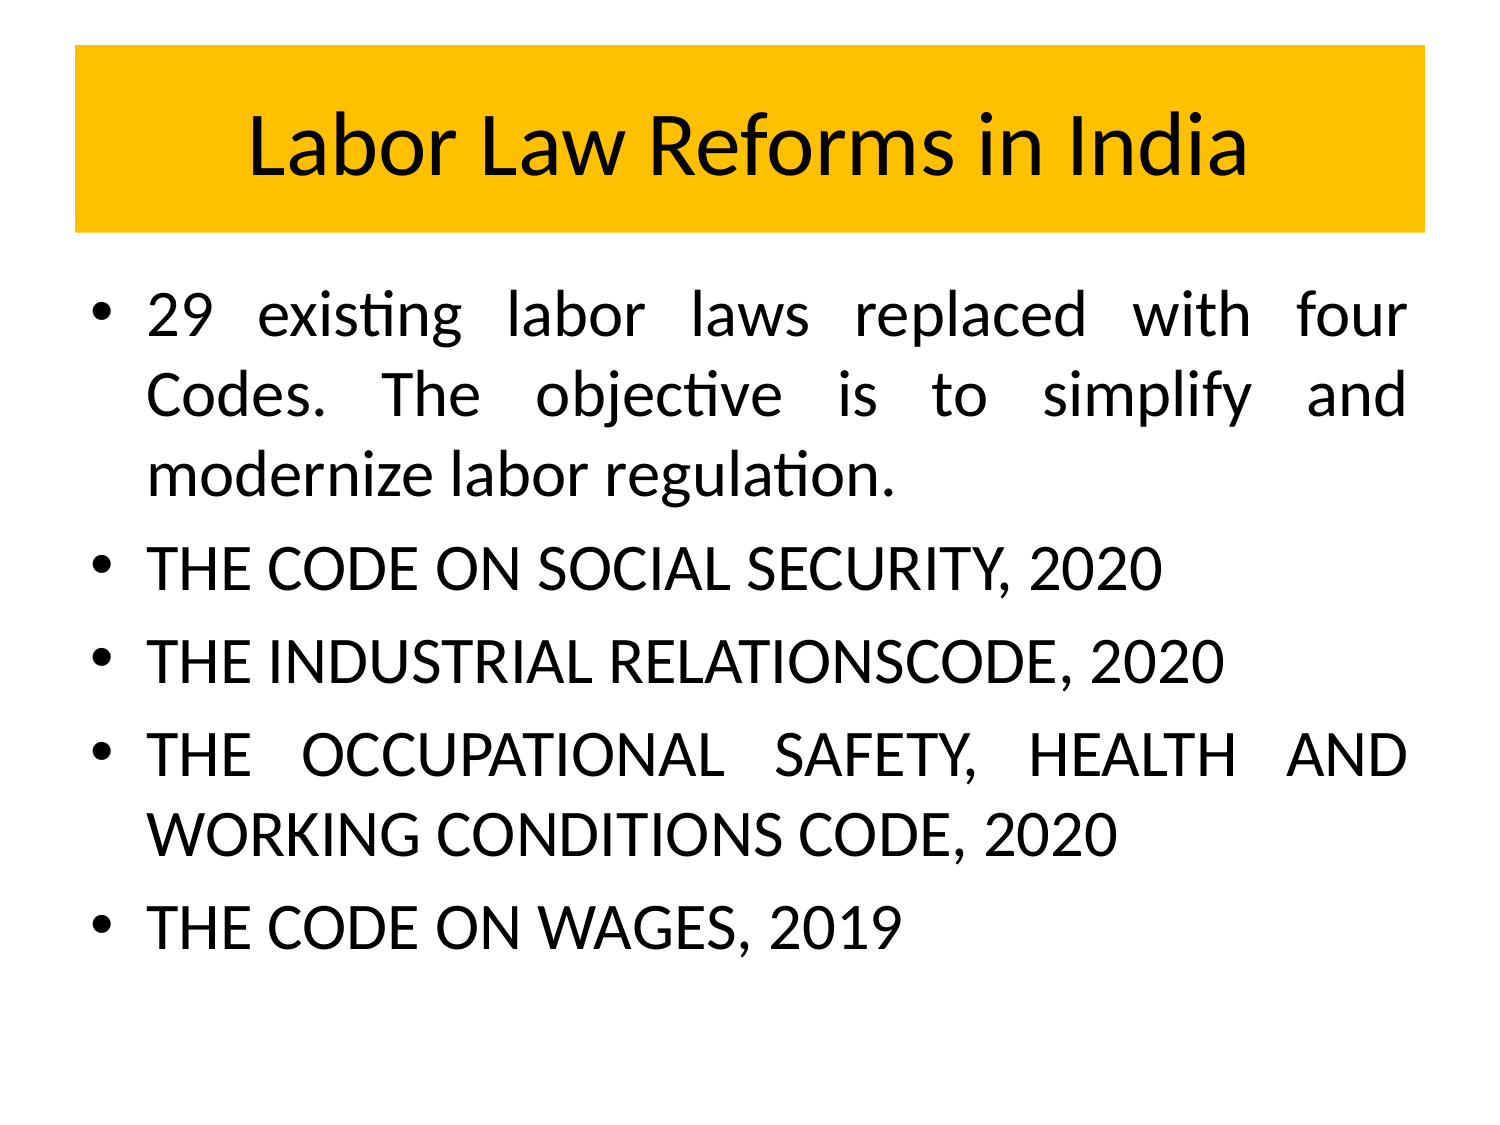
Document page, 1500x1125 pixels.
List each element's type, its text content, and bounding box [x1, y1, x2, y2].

title Labor Law Reforms in India [75, 45, 1425, 233]
list 29 existing labor laws replaced with four Codes. The objective is to simplify and modernize labor regulation. THE CODE ON SOCIAL SECURITY, 2020 THE INDUSTRIAL RELATIONSCODE, 2020 THE OCCUPATIONAL SAFETY, HEALTH AND WORKING CONDITIONS CODE, 2020 THE CODE ON WAGES, 2019 [75, 262, 1425, 1005]
